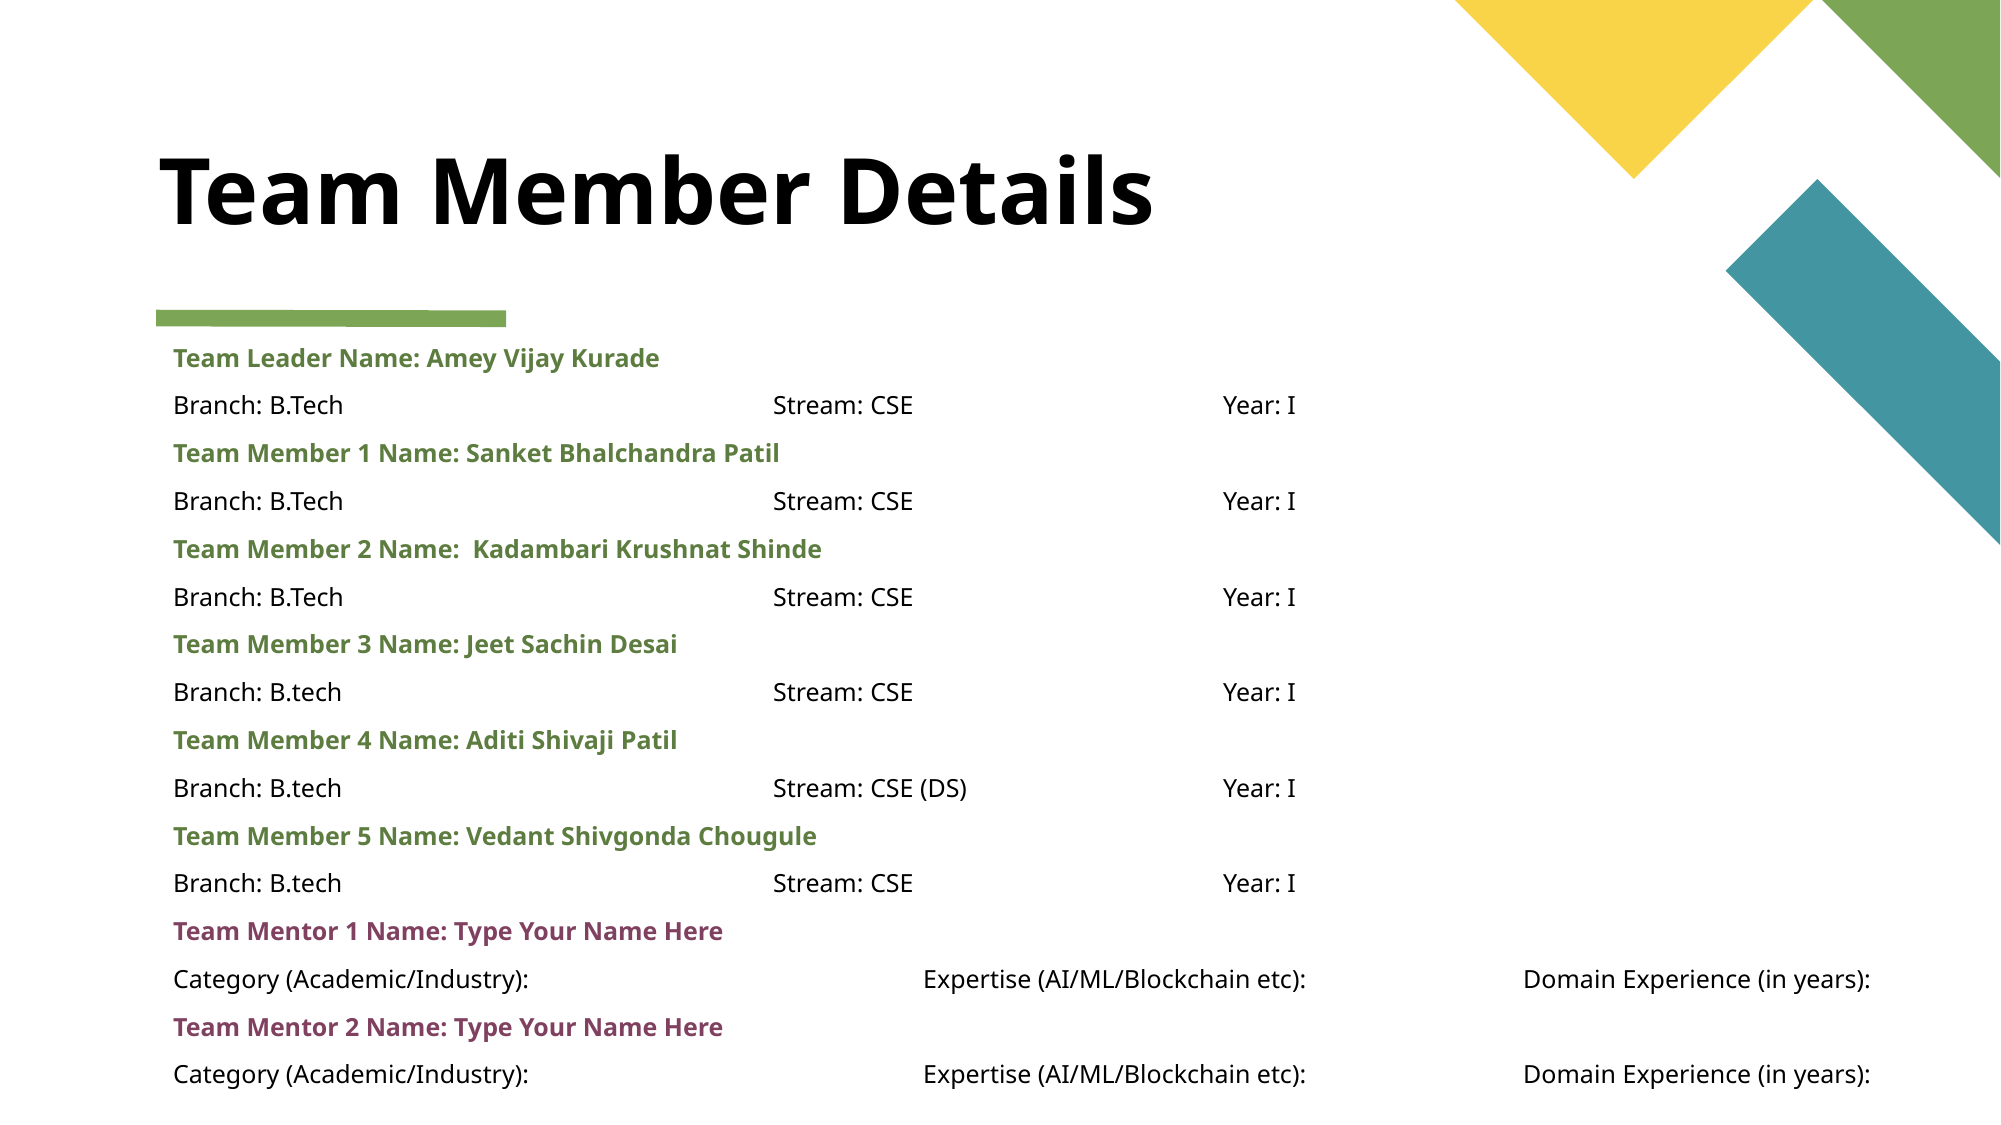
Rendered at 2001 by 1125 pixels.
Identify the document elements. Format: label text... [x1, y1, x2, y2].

title Team Member Details [158, 144, 1244, 245]
list Team Leader Name: Amey Vijay Kurade Branch: B.Tech Stream: CSE Year: I Team Member 1 Name: Sanket Bhalchandra Patil Branch: B.Tech Stream: CSE Year: I Team Member 2 Name: Kadambari Krushnat Shinde Branch: B.Tech Stream: CSE Year: I Team Member 3 Name: Jeet Sachin Desai Branch: B.tech Stream: CSE Year: I Team Member 4 Name: Aditi Shivaji Patil Branch: B.tech Stream: CSE (DS) Year: I Team Member 5 Name: Vedant Shivgonda Chougule Branch: B.tech Stream: CSE Year: I Team Mentor 1 Name: Type Your Name Here Category (Academic/Industry): Expertise (AI/ML/Blockchain etc): Domain Experience (in years): Team Mentor 2 Name: Type Your Name Here Category (Academic/Industry): Expertise (AI/ML/Blockchain etc): Domain Experience (in years): [158, 338, 1987, 1113]
